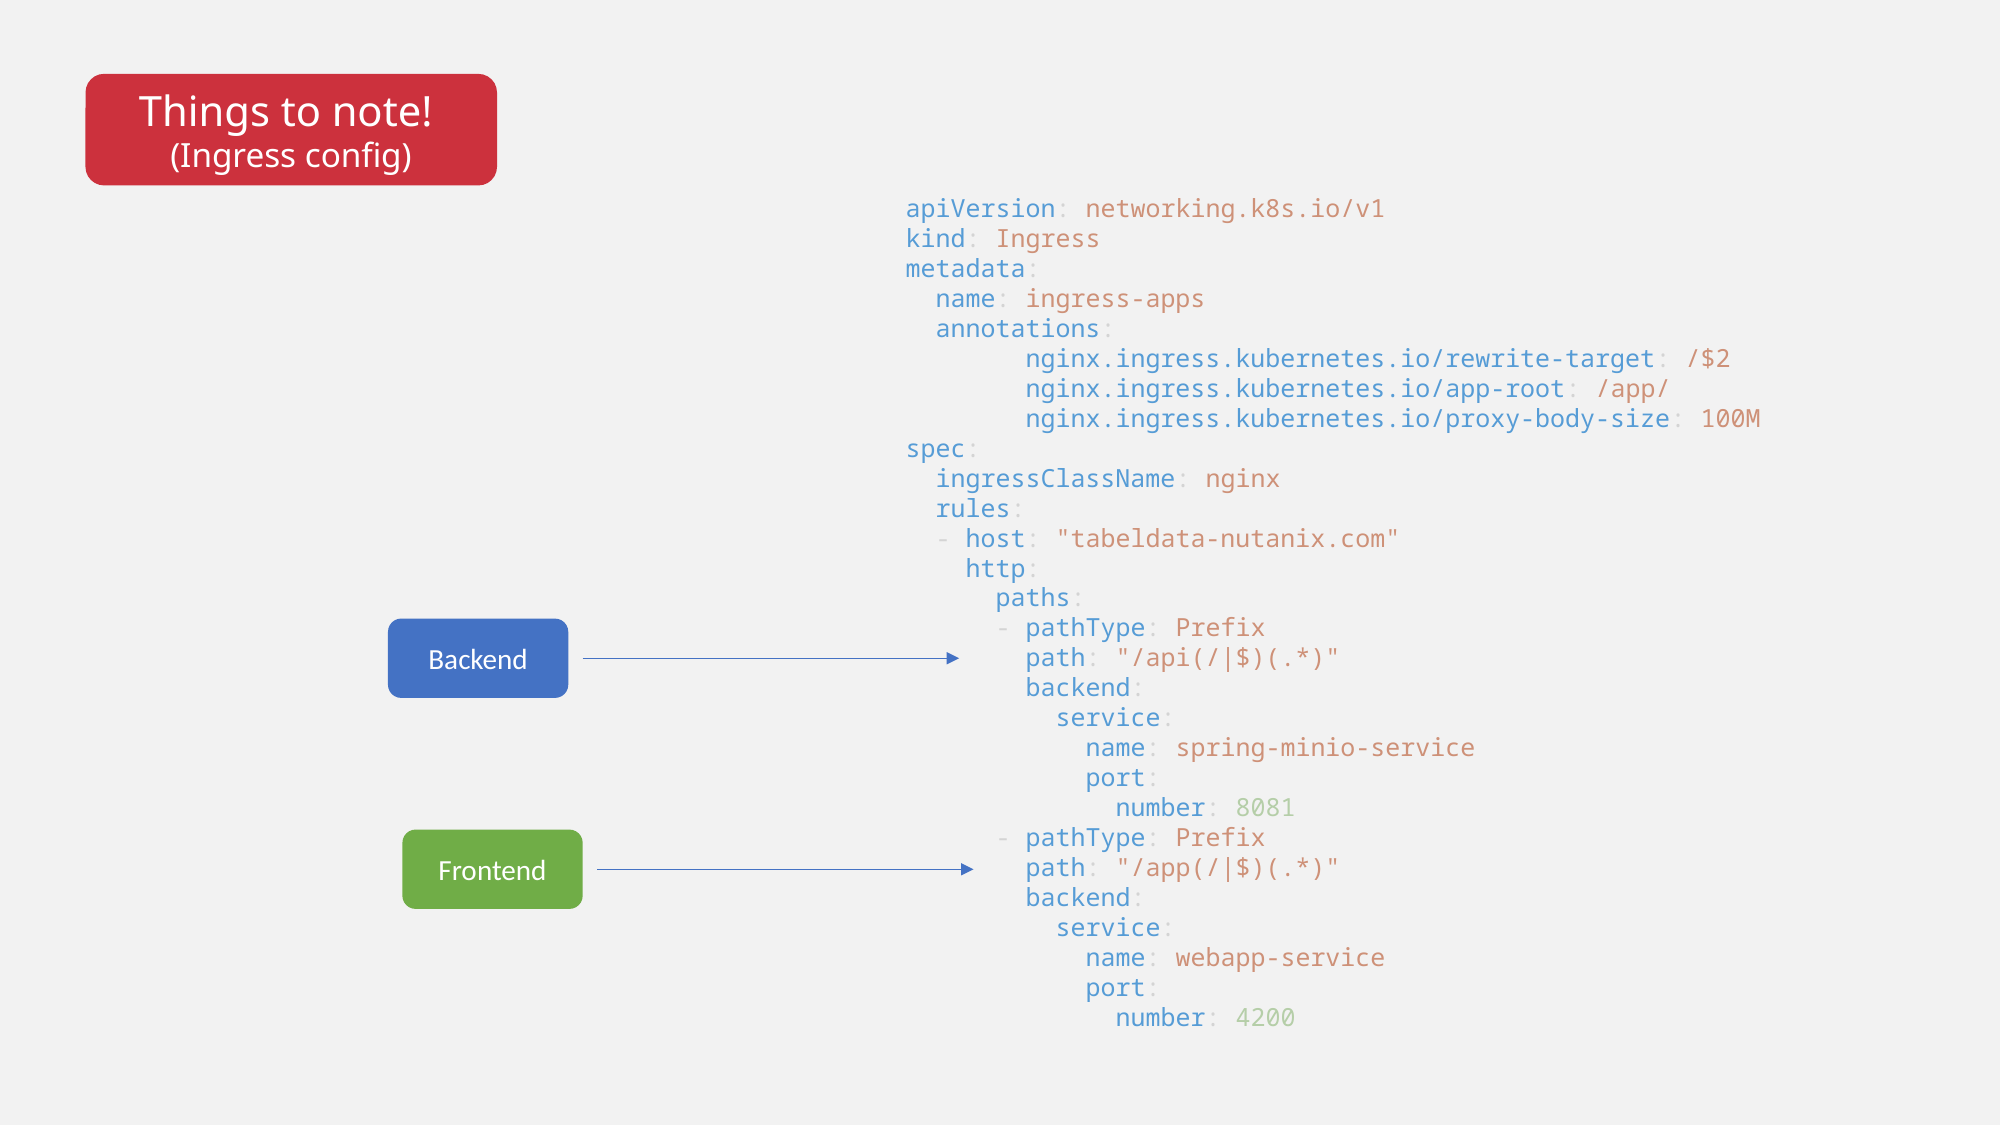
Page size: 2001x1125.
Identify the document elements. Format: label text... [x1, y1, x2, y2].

text_box apiVersion: networking.k8s.io/v1 kind: Ingress metadata: name: ingress-apps annotations: nginx.ingress.kubernetes.io/rewrite-target: /$2 nginx.ingress.kubernetes.io/app-root: /app/ nginx.ingress.kubernetes.io/proxy-body-size: 100M spec: ingressClassName: nginx rules: - host: "tabeldata-nutanix.com" http: paths: - pathType: Prefix path: "/api(/|$)(.*)" backend: service: name: spring-minio-service port: number: 8081 - pathType: Prefix path: "/app(/|$)(.*)" backend: service: name: webapp-service port: number: 4200 [890, 185, 1892, 1039]
text_box Backend [386, 617, 570, 699]
text_box Frontend [401, 828, 584, 910]
text_box Things to note! (Ingress config) [84, 72, 499, 187]
